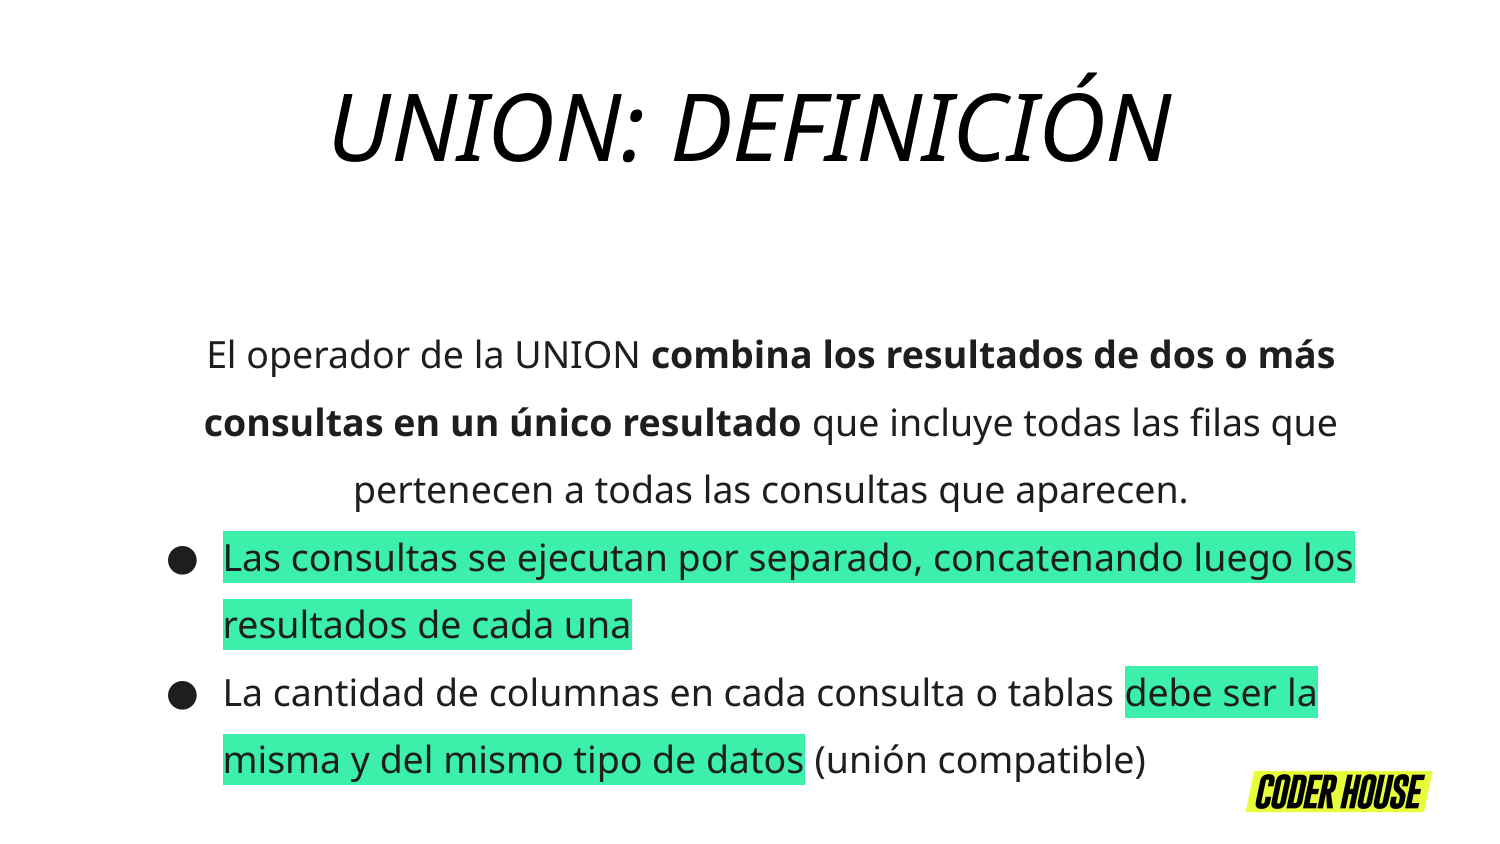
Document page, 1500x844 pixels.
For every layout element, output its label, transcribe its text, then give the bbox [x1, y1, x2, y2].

text_box UNION: DEFINICIÓN [226, 52, 1274, 136]
picture [1241, 764, 1437, 819]
text_box El operador de la UNION combina los resultados de dos o más consultas en un único resultado que incluye todas las filas que pertenecen a todas las consultas que aparecen. Las consultas se ejecutan por separado, concatenando luego los resultados de cada una La cantidad de columnas en cada consulta o tablas debe ser la misma y del mismo tipo de datos (unión compatible) [132, 293, 1417, 505]
